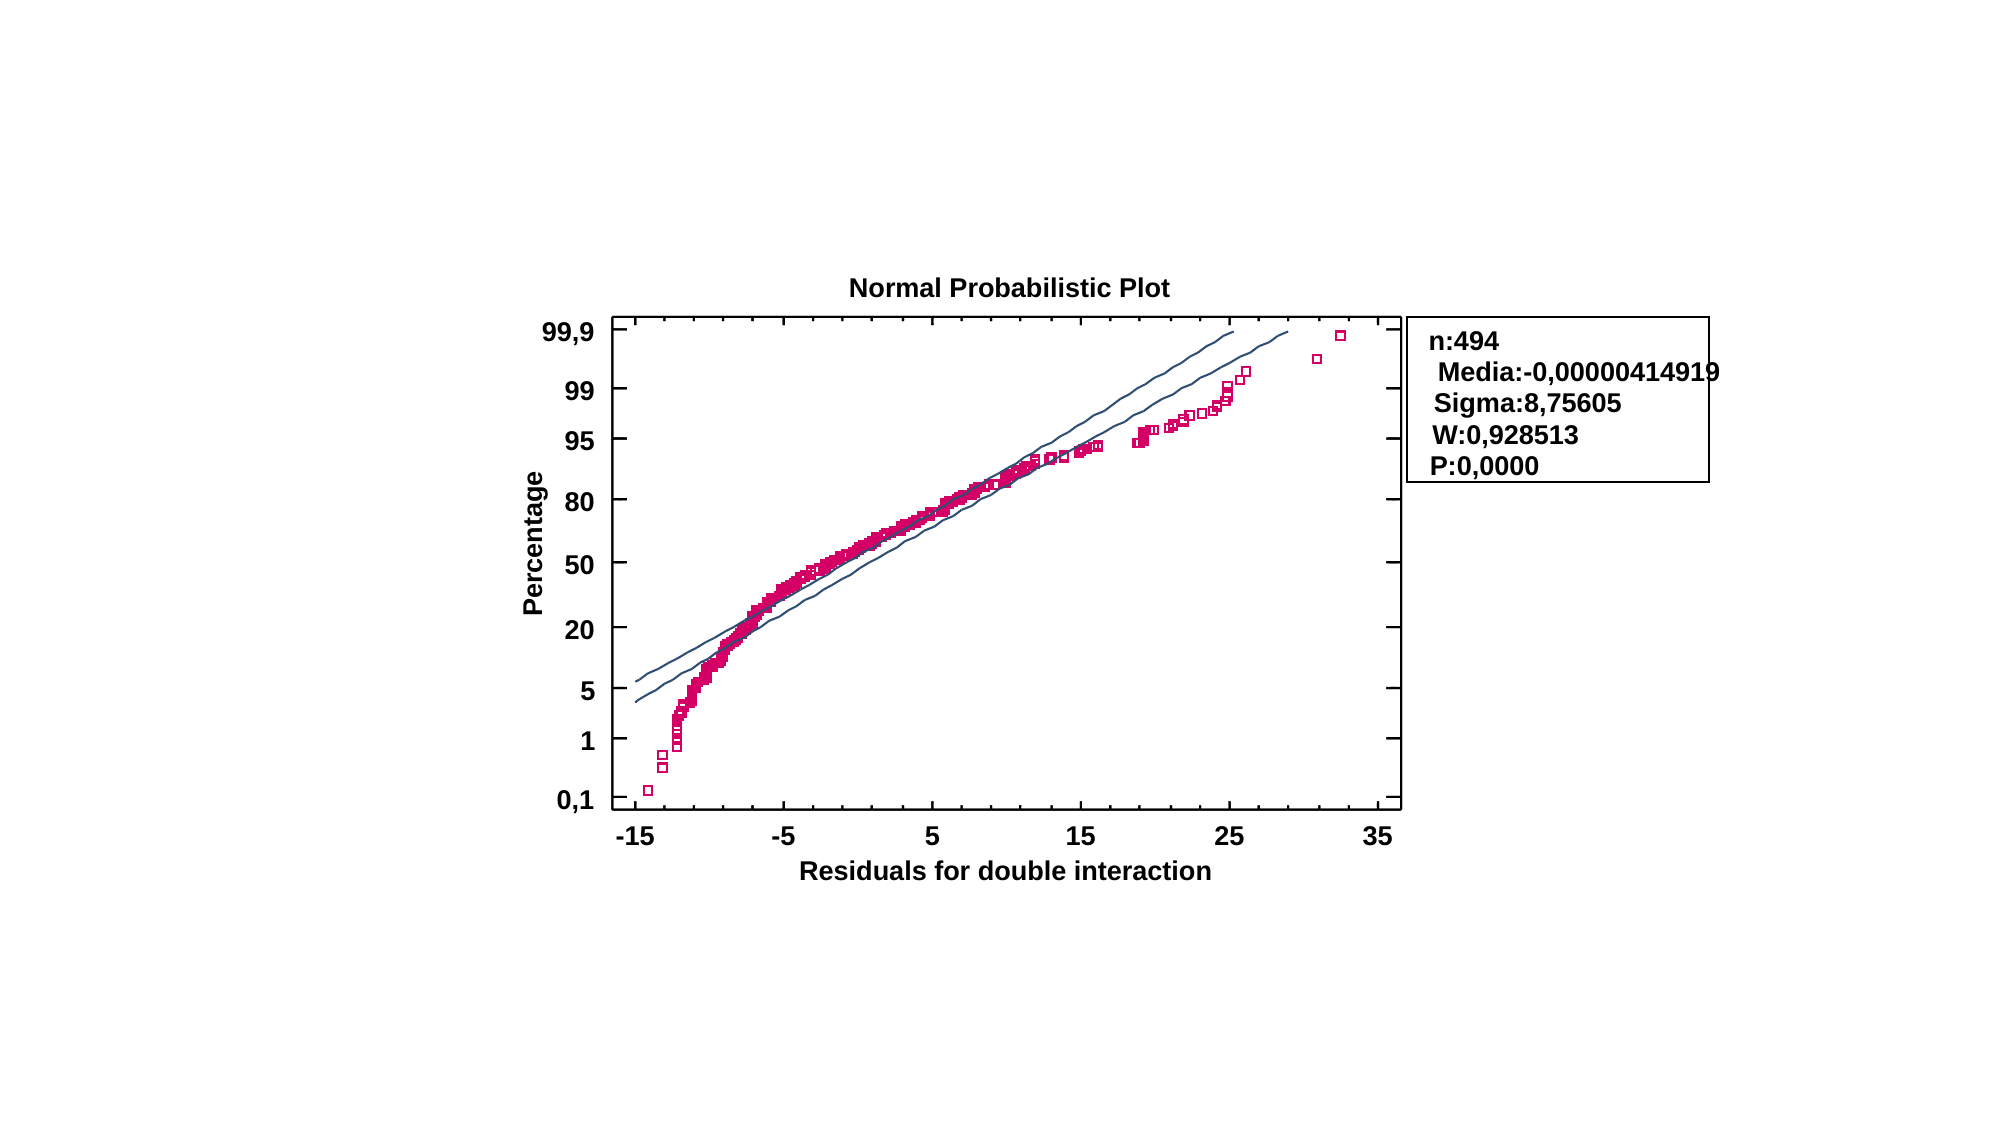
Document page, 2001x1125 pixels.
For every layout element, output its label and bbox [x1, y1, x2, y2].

text_box [514, 270, 1740, 894]
